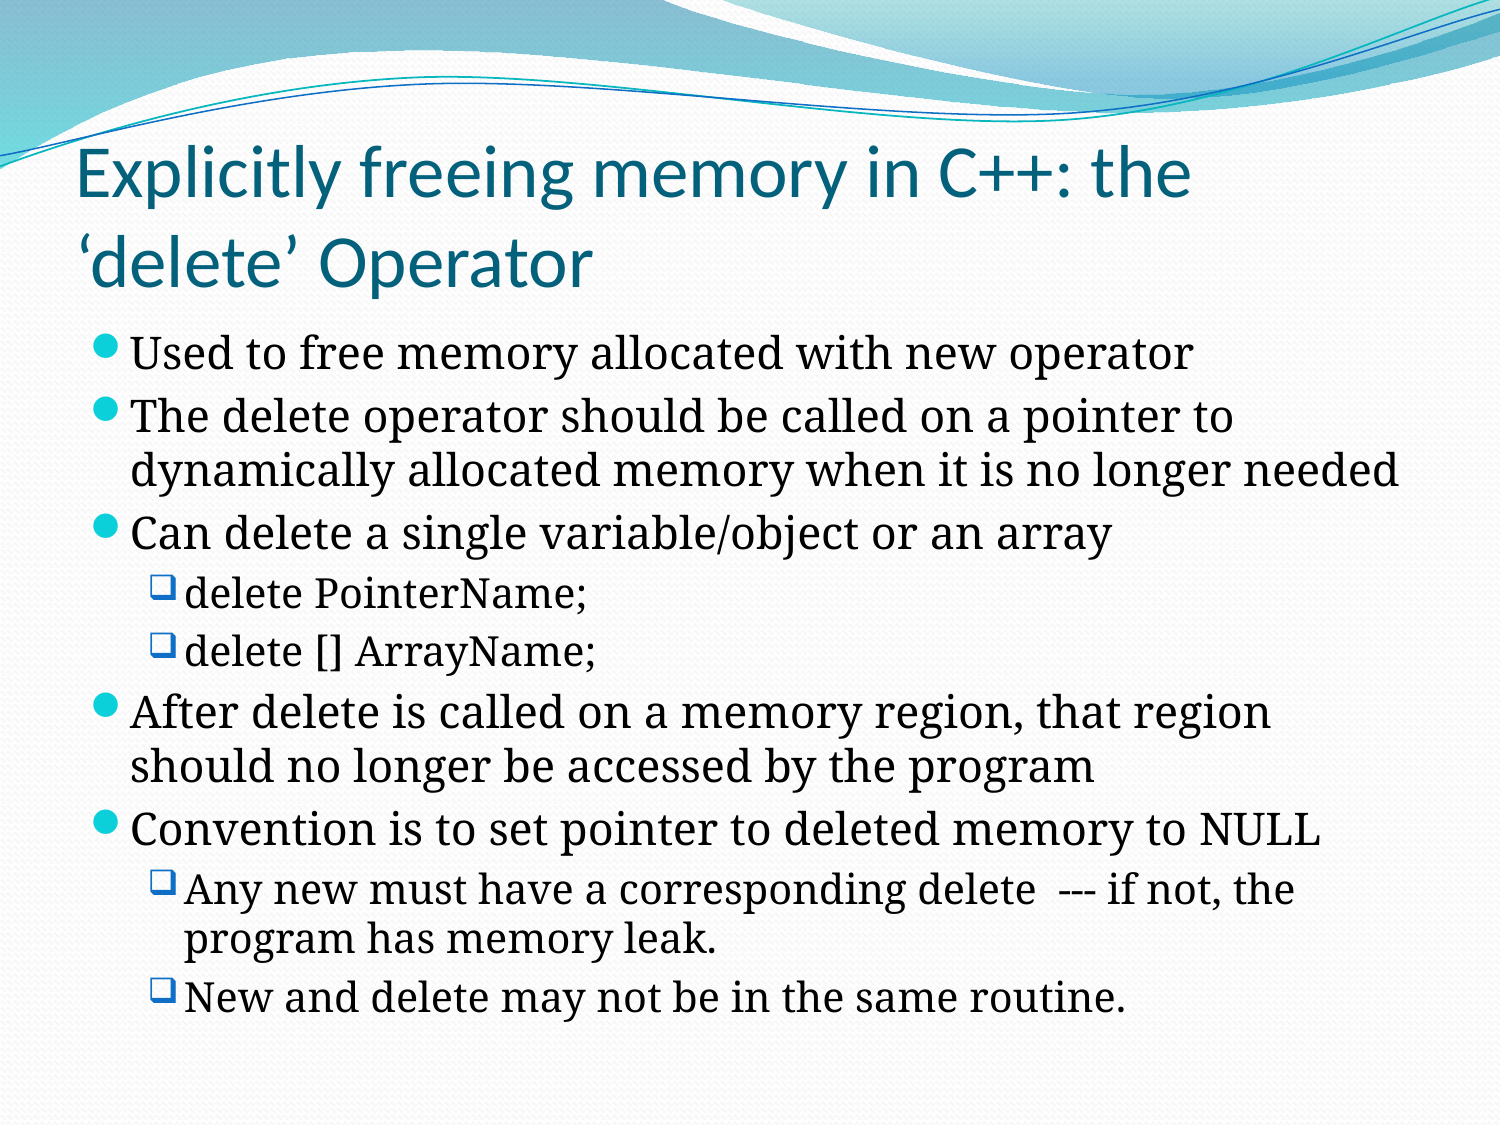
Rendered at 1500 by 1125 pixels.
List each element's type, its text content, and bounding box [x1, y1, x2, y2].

title Explicitly freeing memory in C++: the ‘delete’ Operator [75, 115, 1425, 303]
list Used to free memory allocated with new operator The delete operator should be called on a pointer to dynamically allocated memory when it is no longer needed Can delete a single variable/object or an array delete PointerName; delete [] ArrayName; After delete is called on a memory region, that region should no longer be accessed by the program Convention is to set pointer to deleted memory to NULL Any new must have a corresponding delete --- if not, the program has memory leak. New and delete may not be in the same routine. [75, 317, 1425, 1038]
